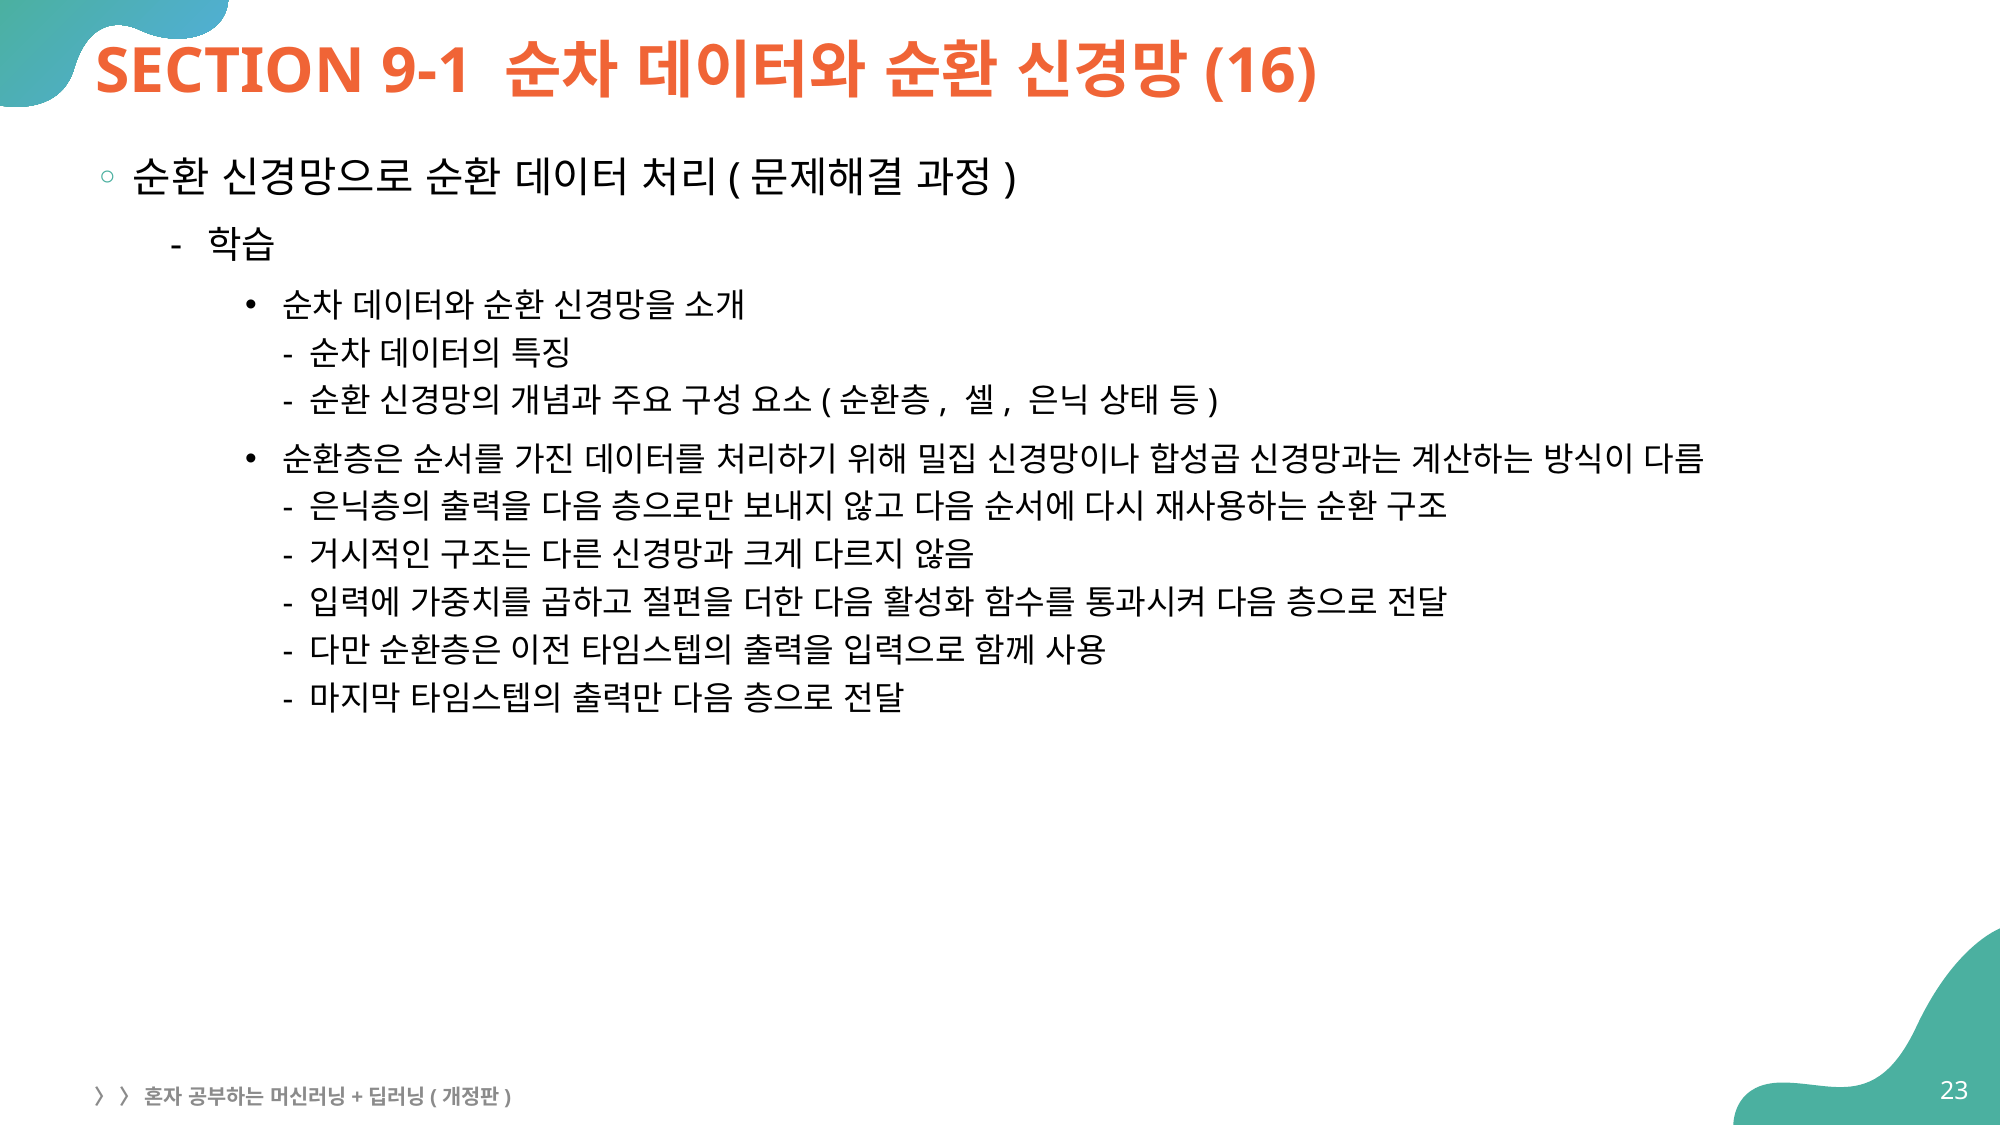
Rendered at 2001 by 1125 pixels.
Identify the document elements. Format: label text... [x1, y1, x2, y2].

list 순환 신경망으로 순환 데이터 처리(문제해결 과정) 학습 순차 데이터와 순환 신경망을 소개 - 순차 데이터의 특징 - 순환 신경망의 개념과 주요 구성 요소(순환층, 셀, 은닉 상태 등) 순환층은 순서를 가진 데이터를 처리하기 위해 밀집 신경망이나 합성곱 신경망과는 계산하는 방식이 다름 - 은닉층의 출력을 다음 층으로만 보내지 않고 다음 순서에 다시 재사용하는 순환 구조 - 거시적인 구조는 다른 신경망과 크게 다르지 않음 - 입력에 가중치를 곱하고 절편을 더한 다음 활성화 함수를 통과시켜 다음 층으로 전달 - 다만 순환층은 이전 타임스텝의 출력을 입력으로 함께 사용 - 마지막 타임스텝의 출력만 다음 층으로 전달 [79, 133, 1918, 1028]
slide_number 23 [1917, 1061, 1984, 1122]
footer 〉 〉 혼자 공부하는 머신러닝+딥러닝(개정판) [79, 1078, 755, 1114]
title SECTION 9-1 순차 데이터와 순환 신경망(16) [79, 17, 1931, 128]
